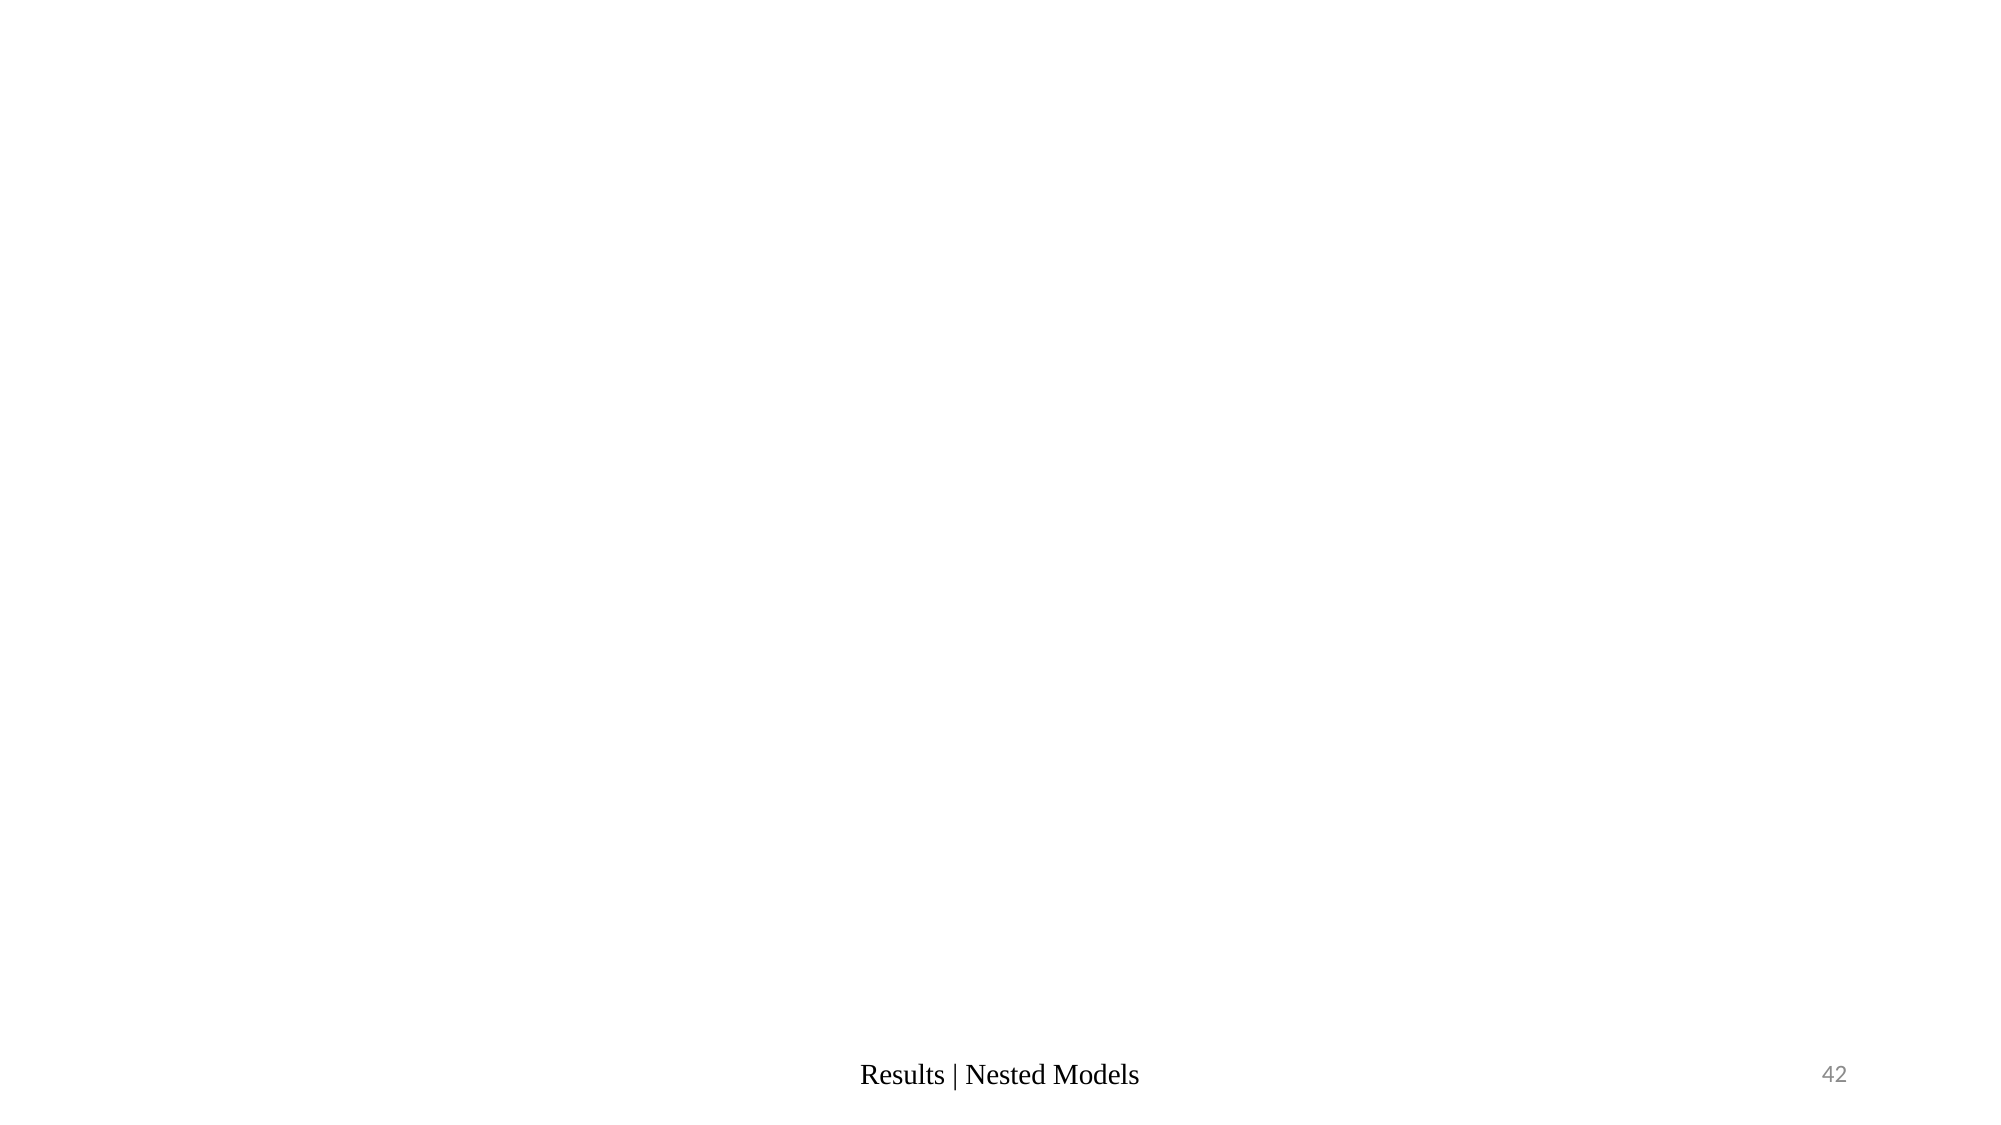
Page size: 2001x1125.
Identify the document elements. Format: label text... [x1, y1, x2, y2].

footer Results | Nested Models [662, 1042, 1338, 1103]
slide_number 42 [1412, 1042, 1863, 1103]
